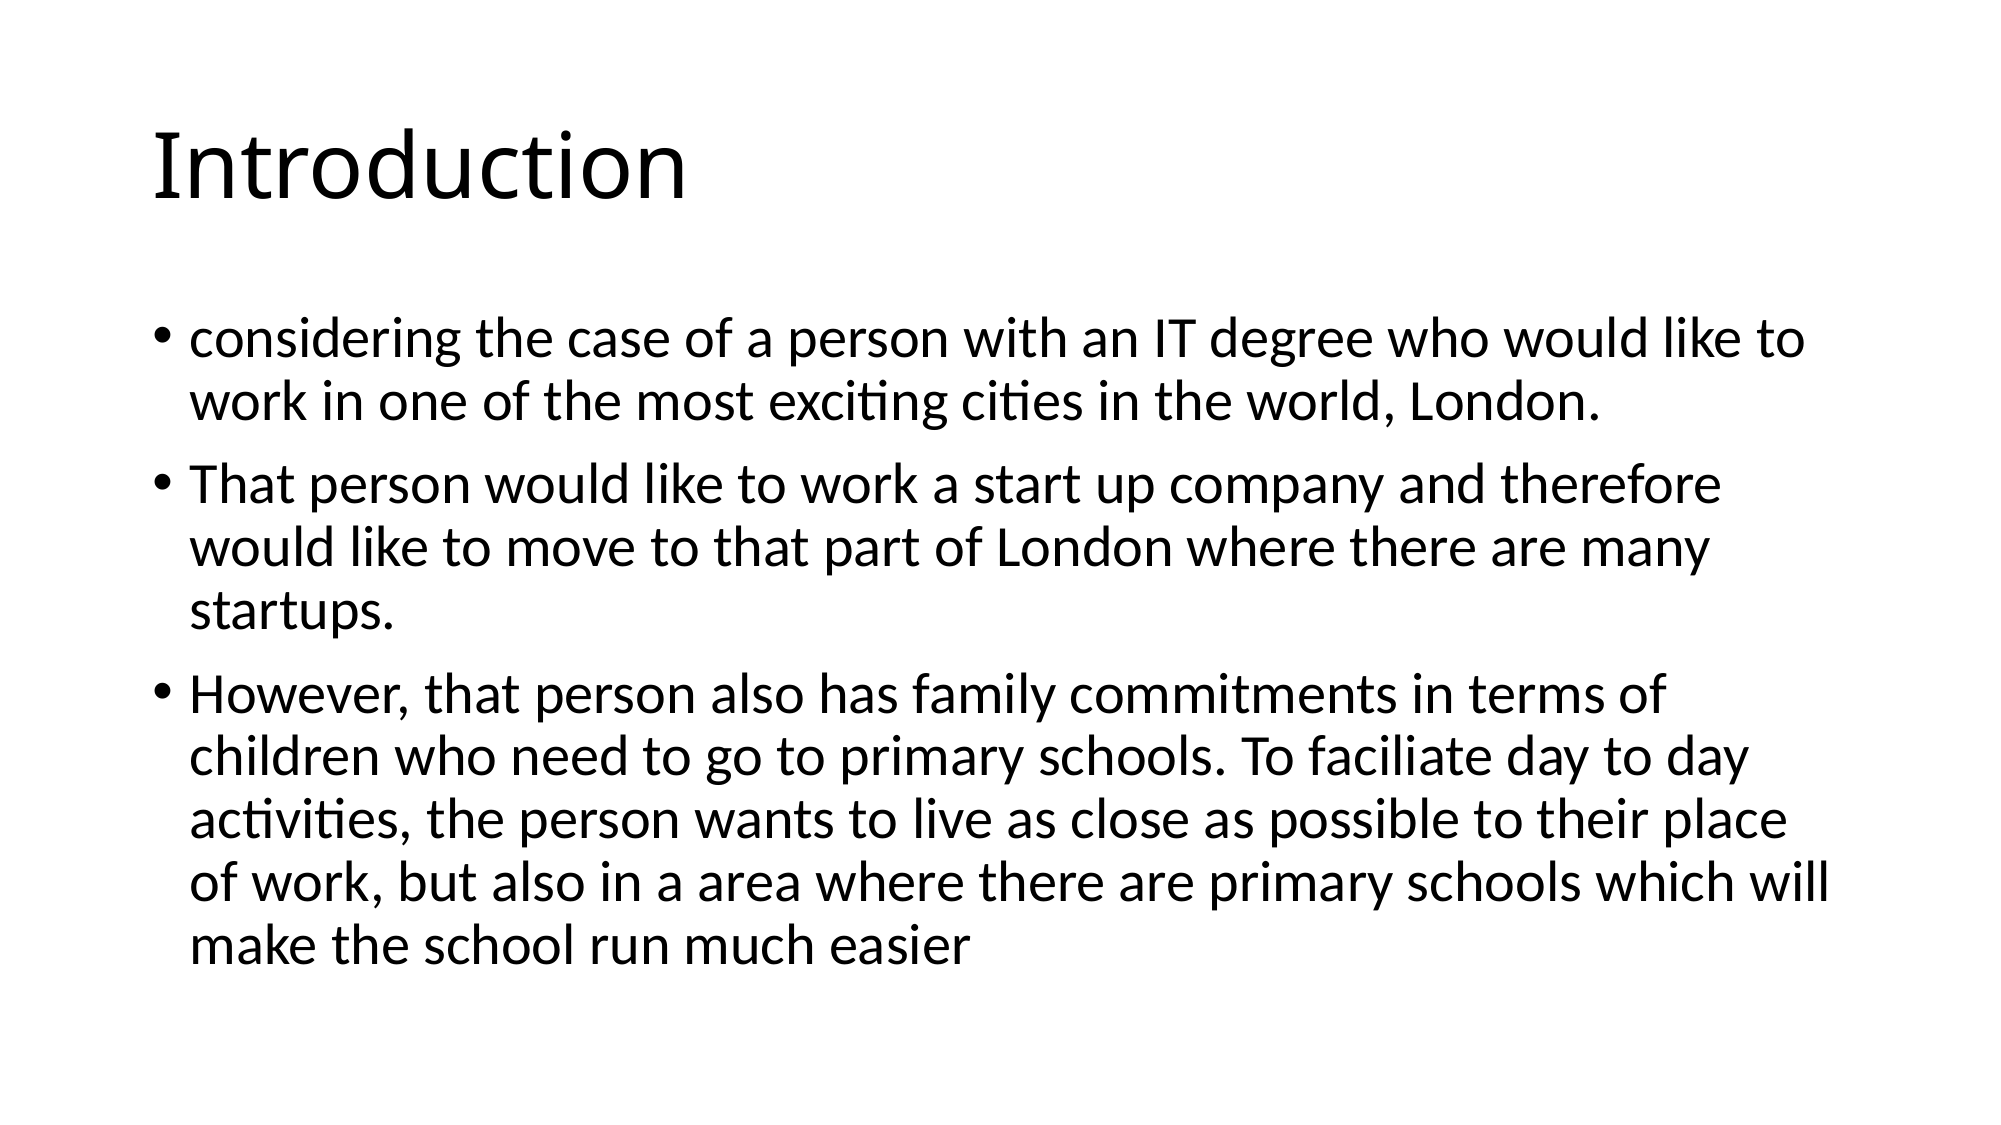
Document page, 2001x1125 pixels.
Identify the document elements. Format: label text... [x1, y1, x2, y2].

list considering the case of a person with an IT degree who would like to work in one of the most exciting cities in the world, London. That person would like to work a start up company and therefore would like to move to that part of London where there are many startups. However, that person also has family commitments in terms of children who need to go to primary schools. To faciliate day to day activities, the person wants to live as close as possible to their place of work, but also in a area where there are primary schools which will make the school run much easier [137, 299, 1863, 1014]
title Introduction [137, 59, 1863, 278]
